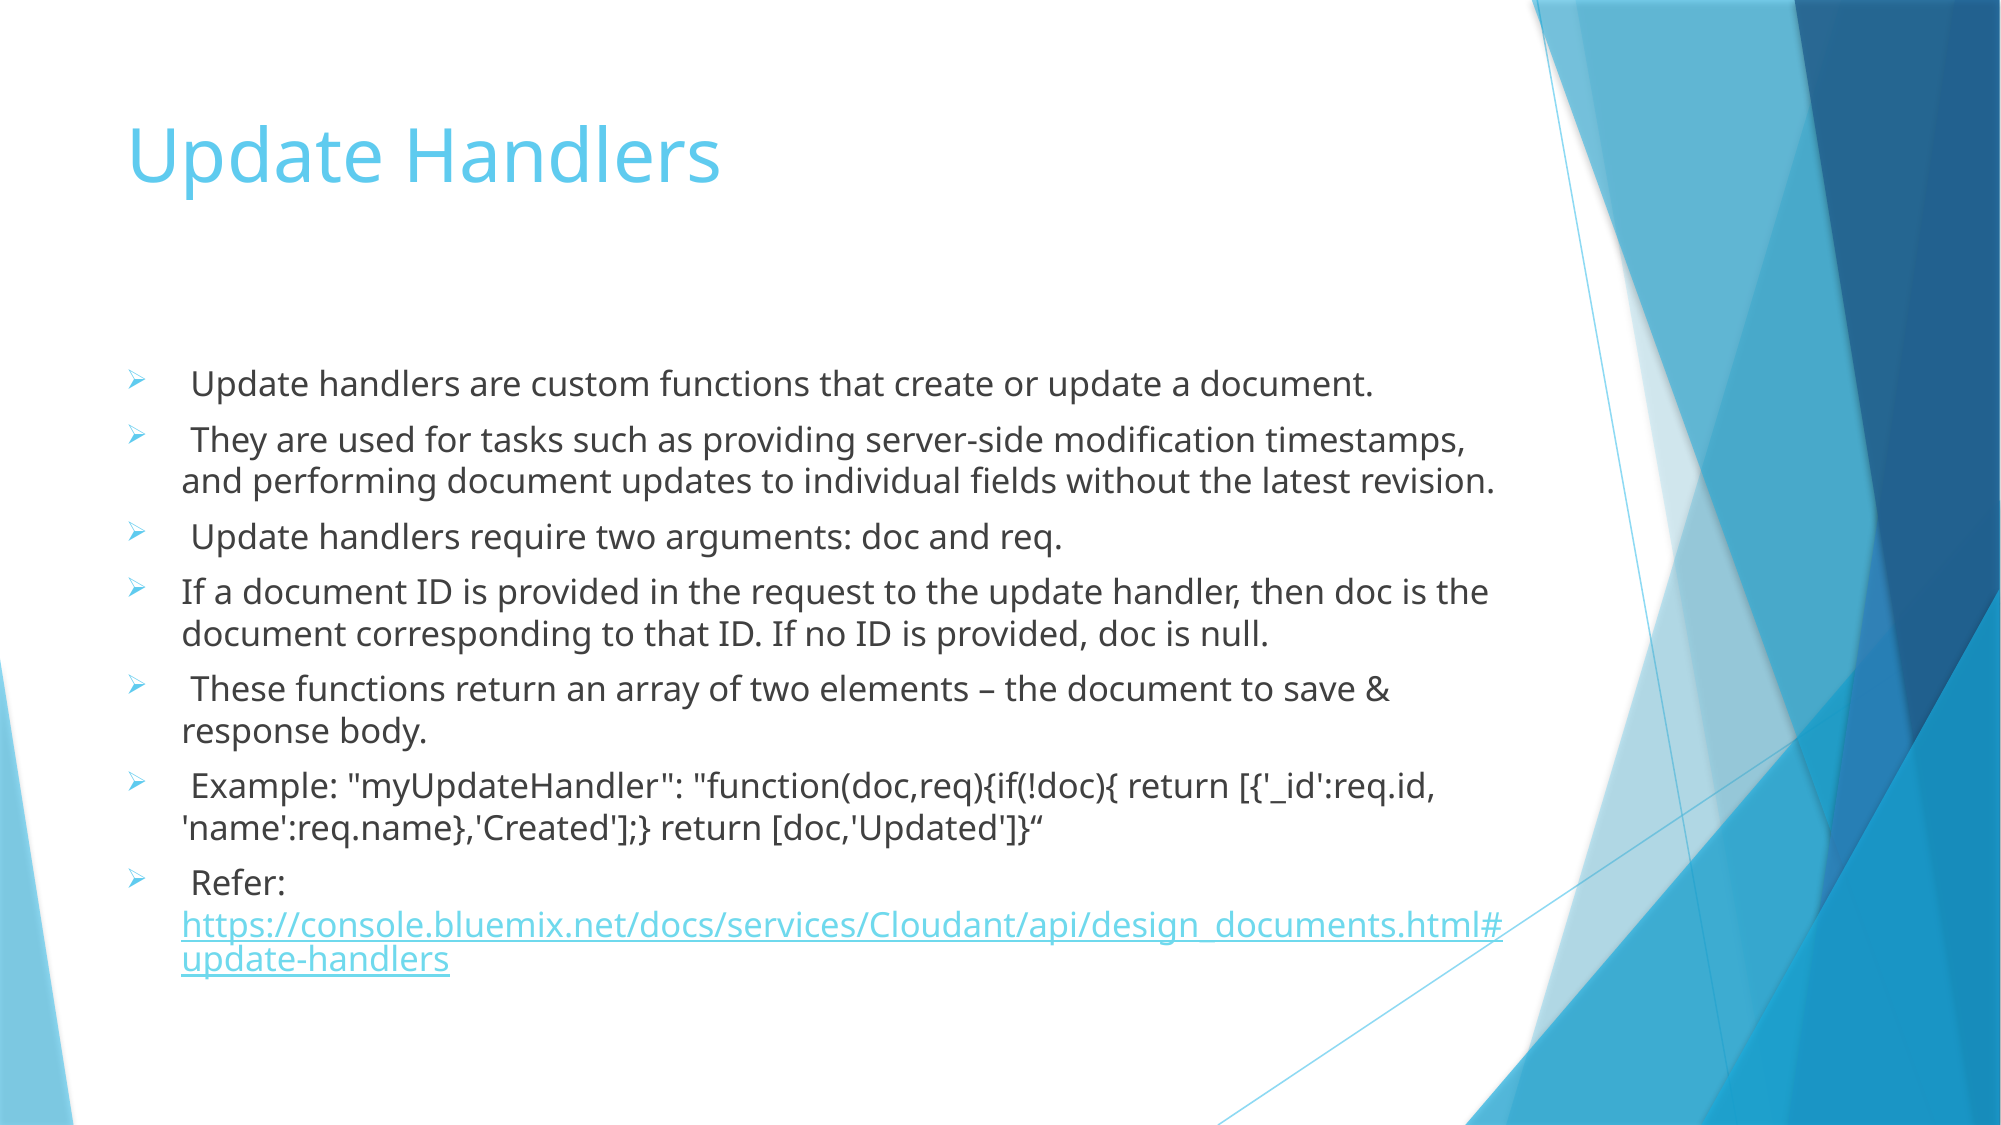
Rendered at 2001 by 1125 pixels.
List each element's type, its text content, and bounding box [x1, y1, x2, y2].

title Update Handlers [111, 99, 1522, 317]
list Update handlers are custom functions that create or update a document. They are used for tasks such as providing server-side modification timestamps, and performing document updates to individual fields without the latest revision. Update handlers require two arguments: doc and req. If a document ID is provided in the request to the update handler, then doc is the document corresponding to that ID. If no ID is provided, doc is null. These functions return an array of two elements – the document to save & response body. Example: "myUpdateHandler": "function(doc,req){if(!doc){ return [{'_id':req.id, 'name':req.name},'Created'];} return [doc,'Updated']}“ Refer: https://console.bluemix.net/docs/services/Cloudant/api/design_documents.html#update-handlers [111, 354, 1522, 992]
